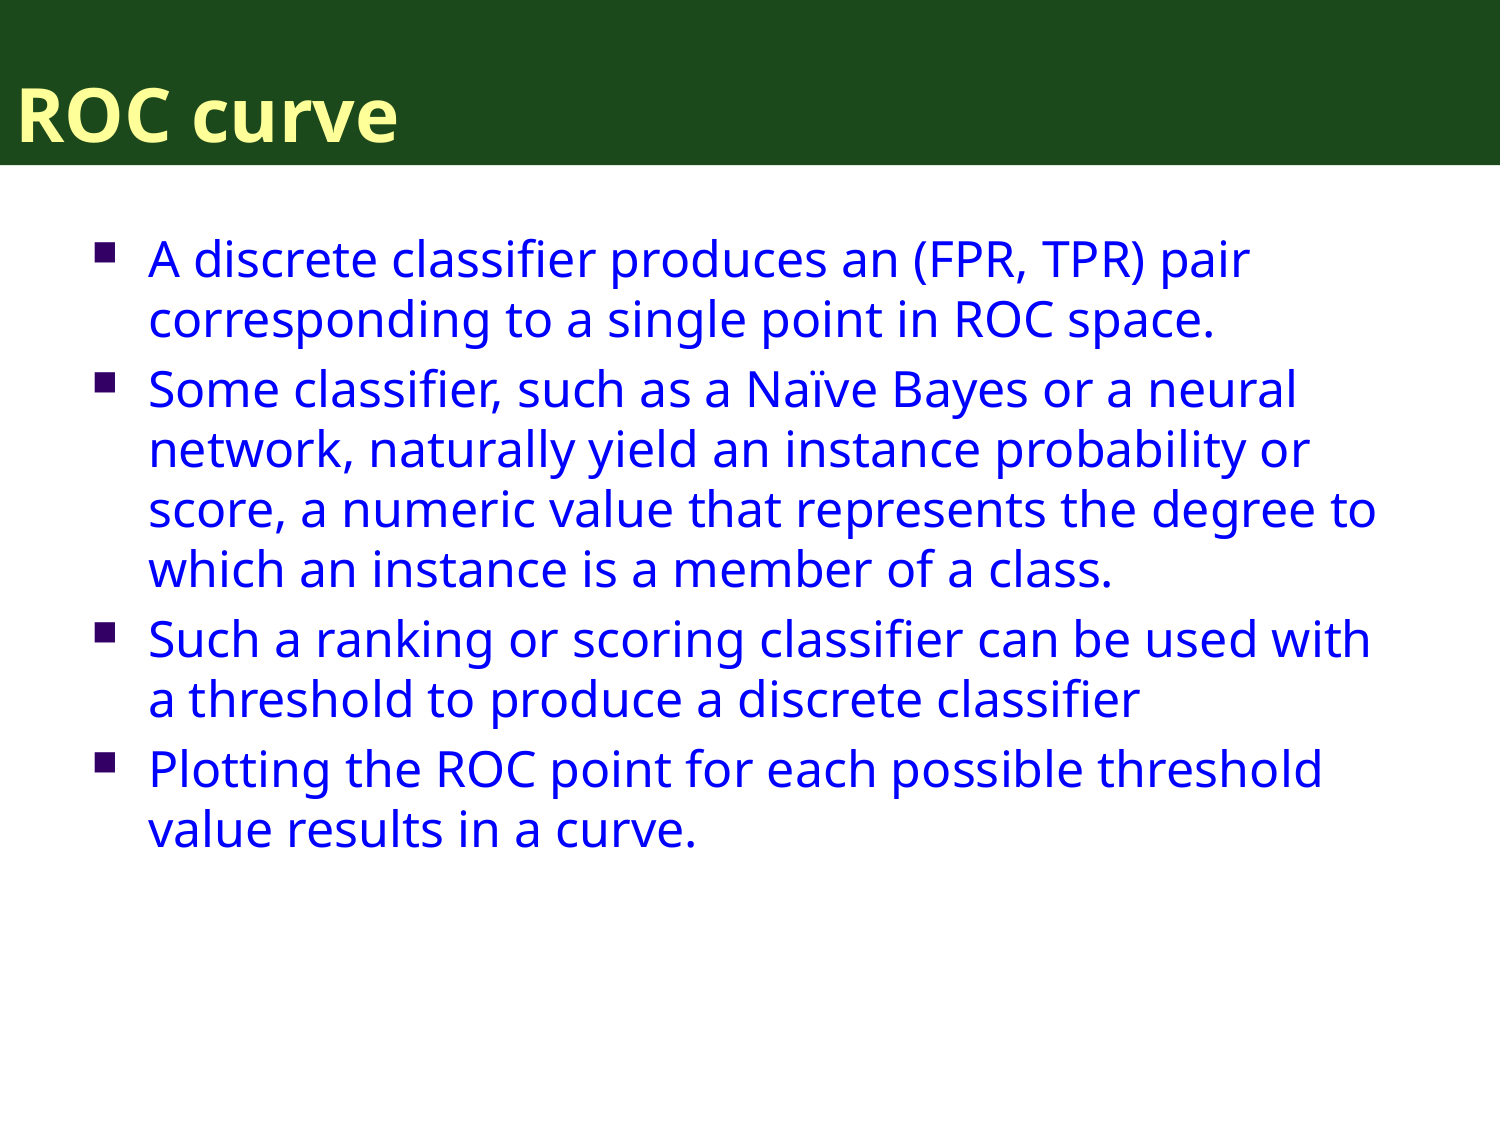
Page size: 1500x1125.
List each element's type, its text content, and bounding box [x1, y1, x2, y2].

title ROC curve [0, 0, 1500, 166]
list A discrete classifier produces an (FPR, TPR) pair corresponding to a single point in ROC space. Some classifier, such as a Naïve Bayes or a neural network, naturally yield an instance probability or score, a numeric value that represents the degree to which an instance is a member of a class. Such a ranking or scoring classifier can be used with a threshold to produce a discrete classifier Plotting the ROC point for each possible threshold value results in a curve. [76, 219, 1427, 1083]
